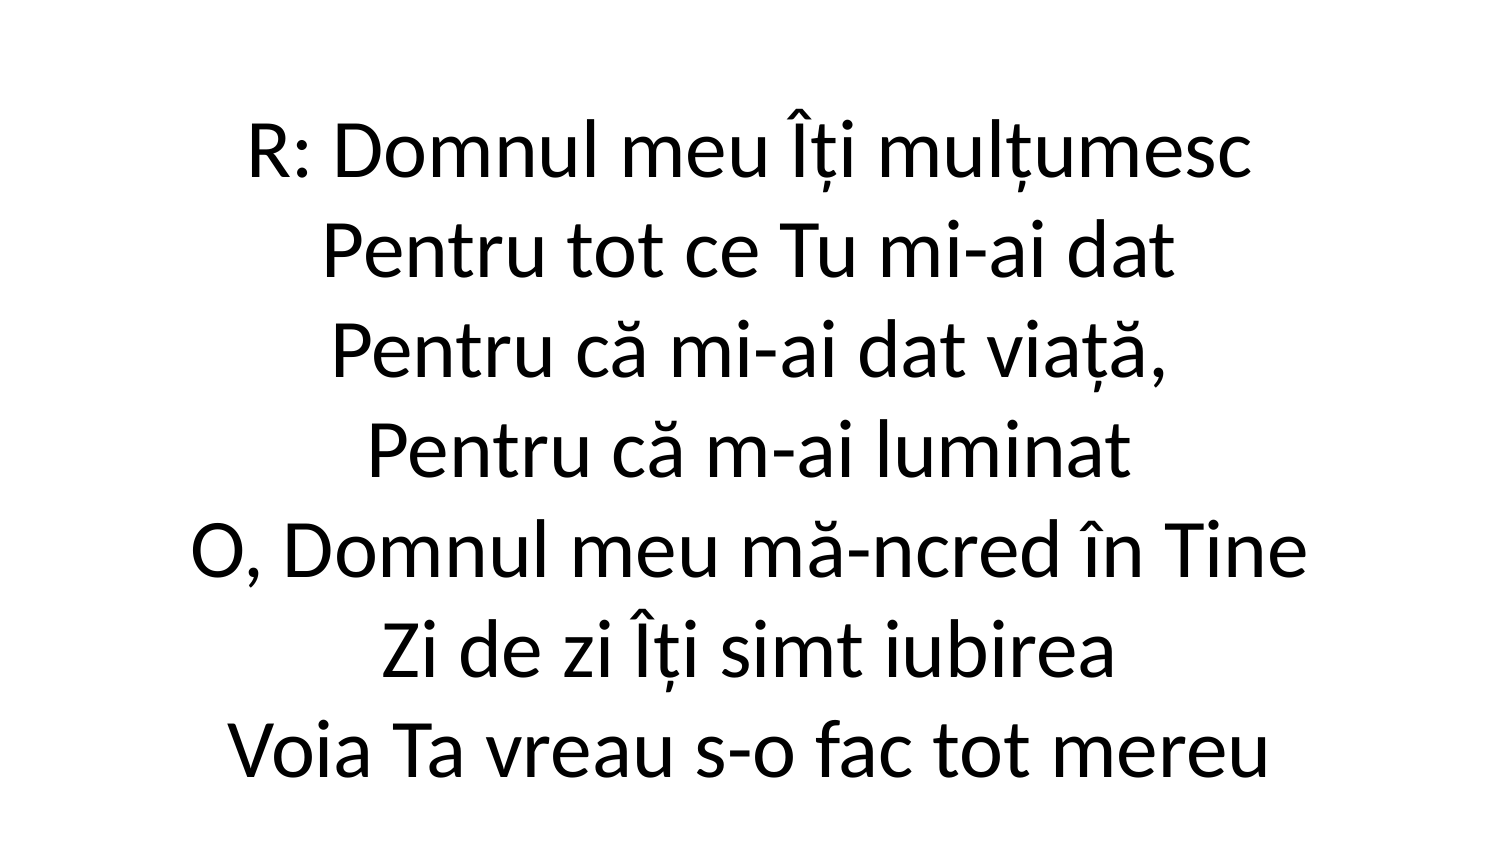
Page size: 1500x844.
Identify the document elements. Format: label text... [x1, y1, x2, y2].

text_box R: Domnul meu Îți mulțumesc Pentru tot ce Tu mi-ai dat Pentru că mi-ai dat viață, Pentru că m-ai luminat O, Domnul meu mă-ncred în Tine Zi de zi Îți simt iubirea Voia Ta vreau s-o fac tot mereu [175, 42, 1325, 802]
